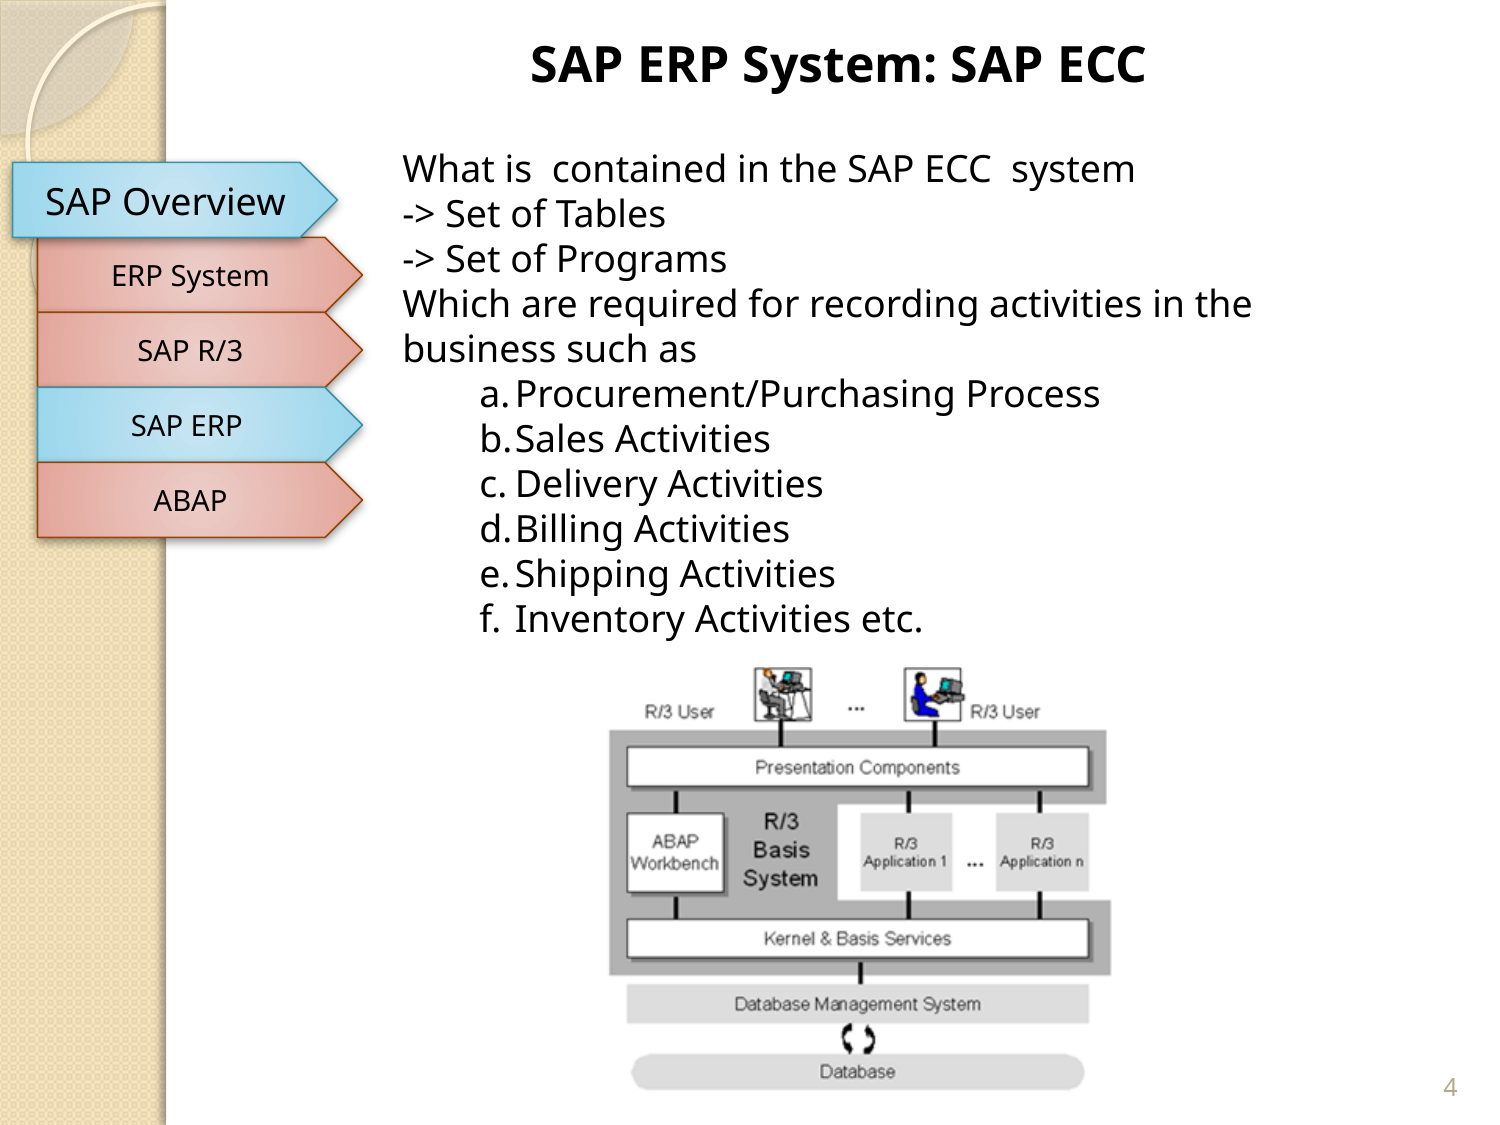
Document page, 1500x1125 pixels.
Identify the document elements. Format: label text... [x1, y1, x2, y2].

text_box SAP ERP [36, 386, 364, 461]
text_box SAP Overview [11, 161, 339, 239]
text_box SAP R/3 [36, 311, 364, 386]
text_box ERP System [36, 236, 364, 311]
picture [574, 666, 1129, 1101]
text_box SAP ERP System: SAP ECC [515, 24, 1163, 100]
text_box What is contained in the SAP ECC system -> Set of Tables -> Set of Programs Which are required for recording activities in the business such as Procurement/Purchasing Process Sales Activities Delivery Activities Billing Activities Shipping Activities Inventory Activities etc. [387, 137, 1413, 648]
text_box ABAP [36, 461, 364, 539]
slide_number 4 [1413, 1034, 1488, 1113]
